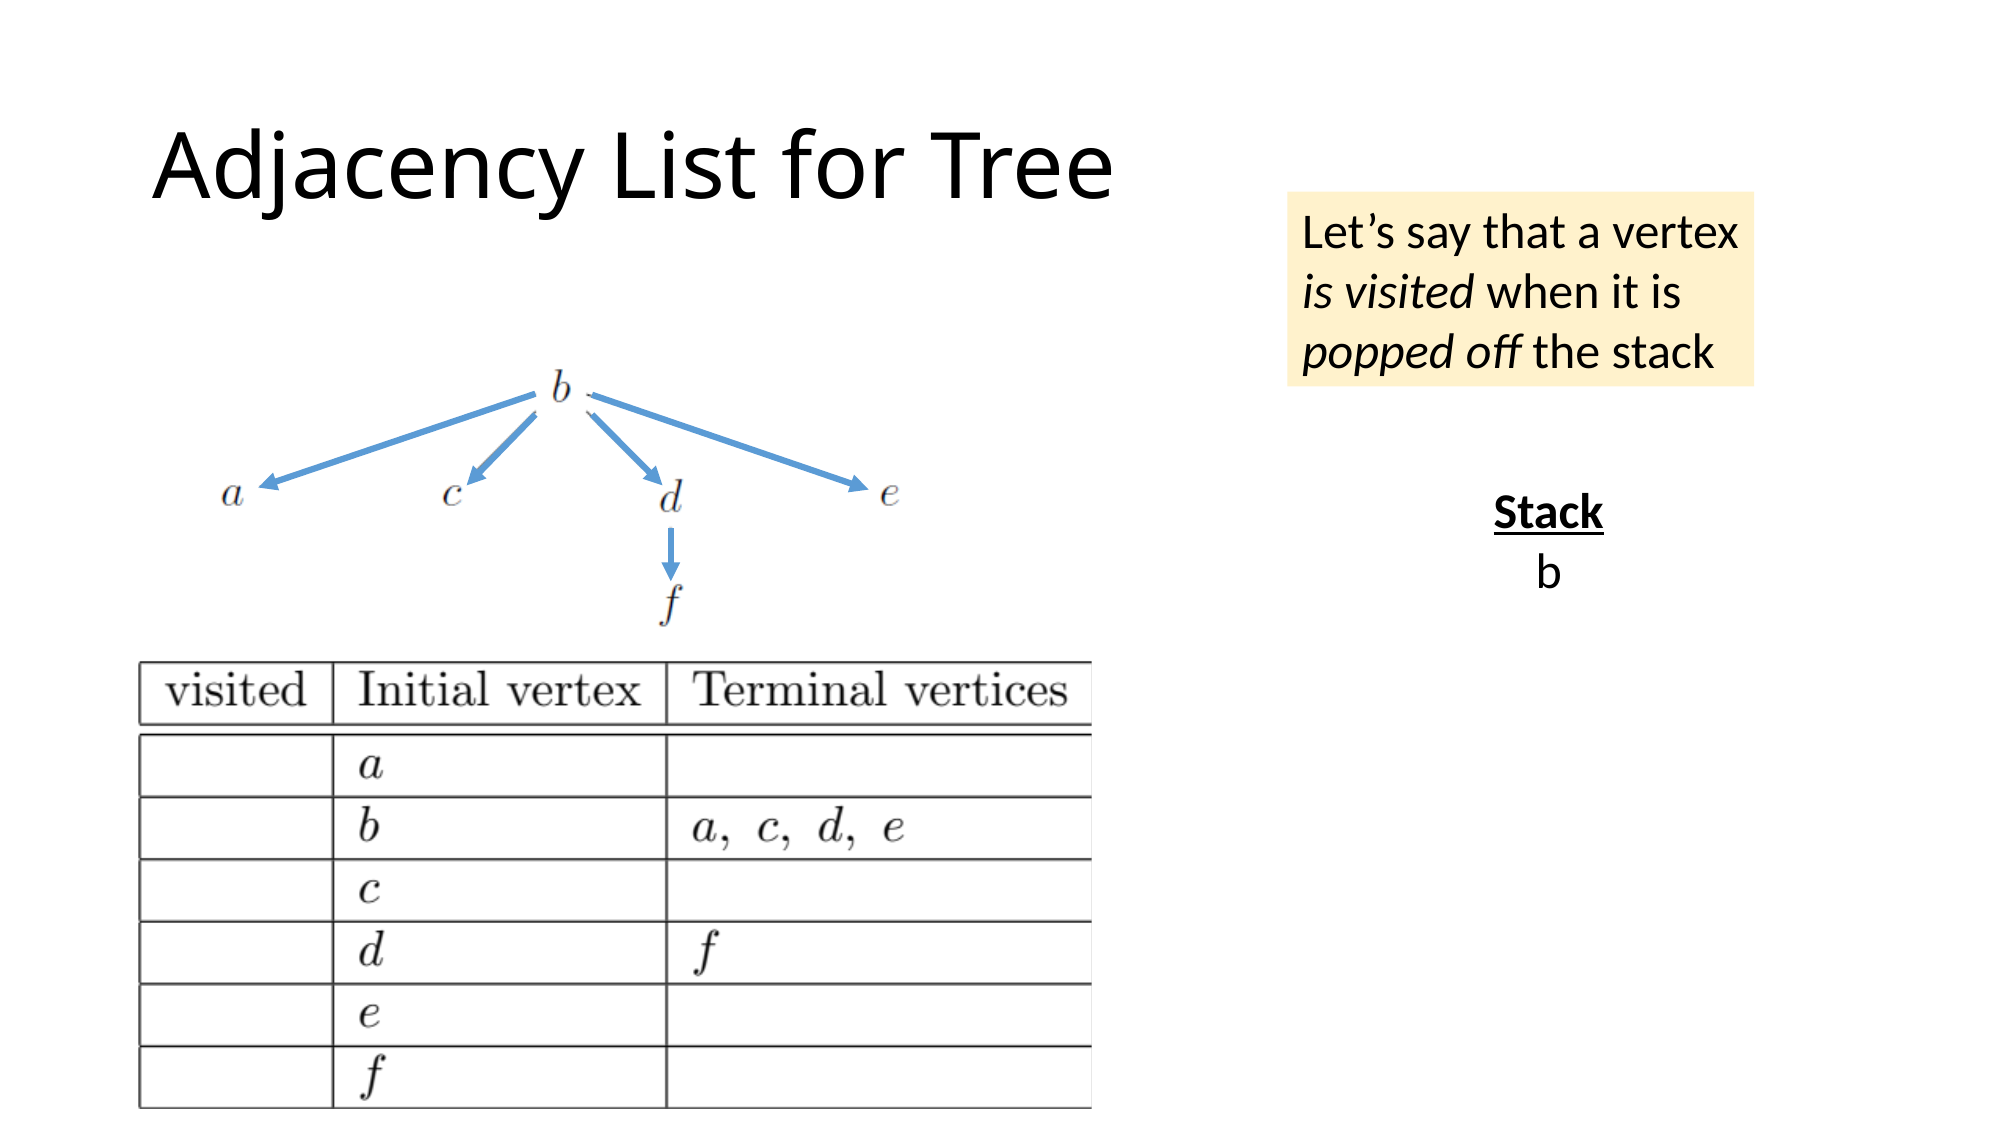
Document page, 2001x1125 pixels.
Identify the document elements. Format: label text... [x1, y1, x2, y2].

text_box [466, 414, 536, 486]
picture [137, 660, 1092, 1109]
title Adjacency List for Tree [137, 59, 1863, 278]
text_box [591, 394, 869, 490]
picture [153, 346, 926, 655]
text_box Stack b [1478, 471, 1619, 666]
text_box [258, 393, 536, 488]
text_box Let’s say that a vertex is visited when it is popped off the stack [1287, 191, 1755, 387]
